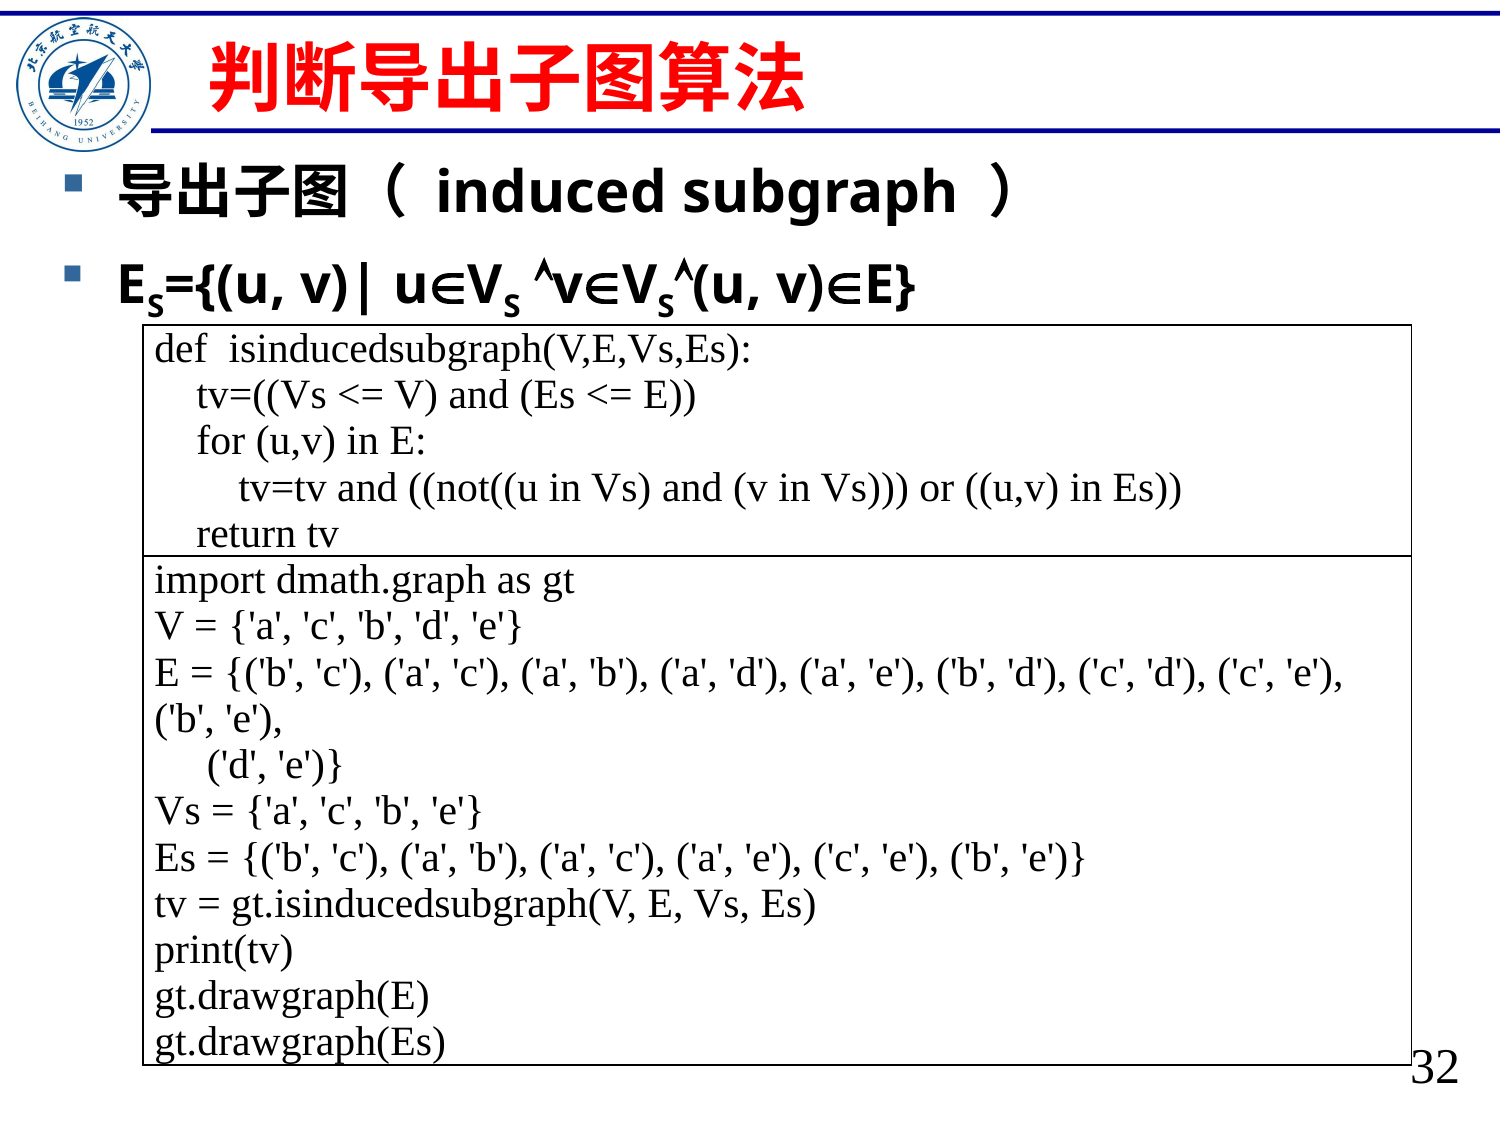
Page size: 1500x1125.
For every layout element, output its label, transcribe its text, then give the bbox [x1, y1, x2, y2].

picture [16, 17, 151, 152]
list 导出子图（ induced subgraph ） ES={(u, v)| uVS vVS(u, v)E} [45, 155, 1455, 330]
title 判断导出子图算法 [192, 32, 1500, 120]
table_cell import dmath.graph as gt V = {'a', 'c', 'b', 'd', 'e'} E = {('b', 'c'), ('a', 'c'), ('a', 'b'), ('a', 'd'), ('a', 'e'), ('b', 'd'), ('c', 'd'), ('c', 'e'), ('b', 'e'), ('d', 'e')} Vs = {'a', 'c', 'b', 'e'} Es = {('b', 'c'), ('a', 'b'), ('a', 'c'), ('a', 'e'), ('c', 'e'), ('b', 'e')} tv = gt.isinducedsubgraph(V, E, Vs, Es) print(tv) gt.drawgraph(E) gt.drawgraph(Es) [144, 557, 1411, 1064]
table_header def isinducedsubgraph(V,E,Vs,Es): tv=((Vs <= V) and (Es <= E)) for (u,v) in E: tv=tv and ((not((u in Vs) and (v in Vs))) or ((u,v) in Es)) return tv [144, 326, 1411, 555]
